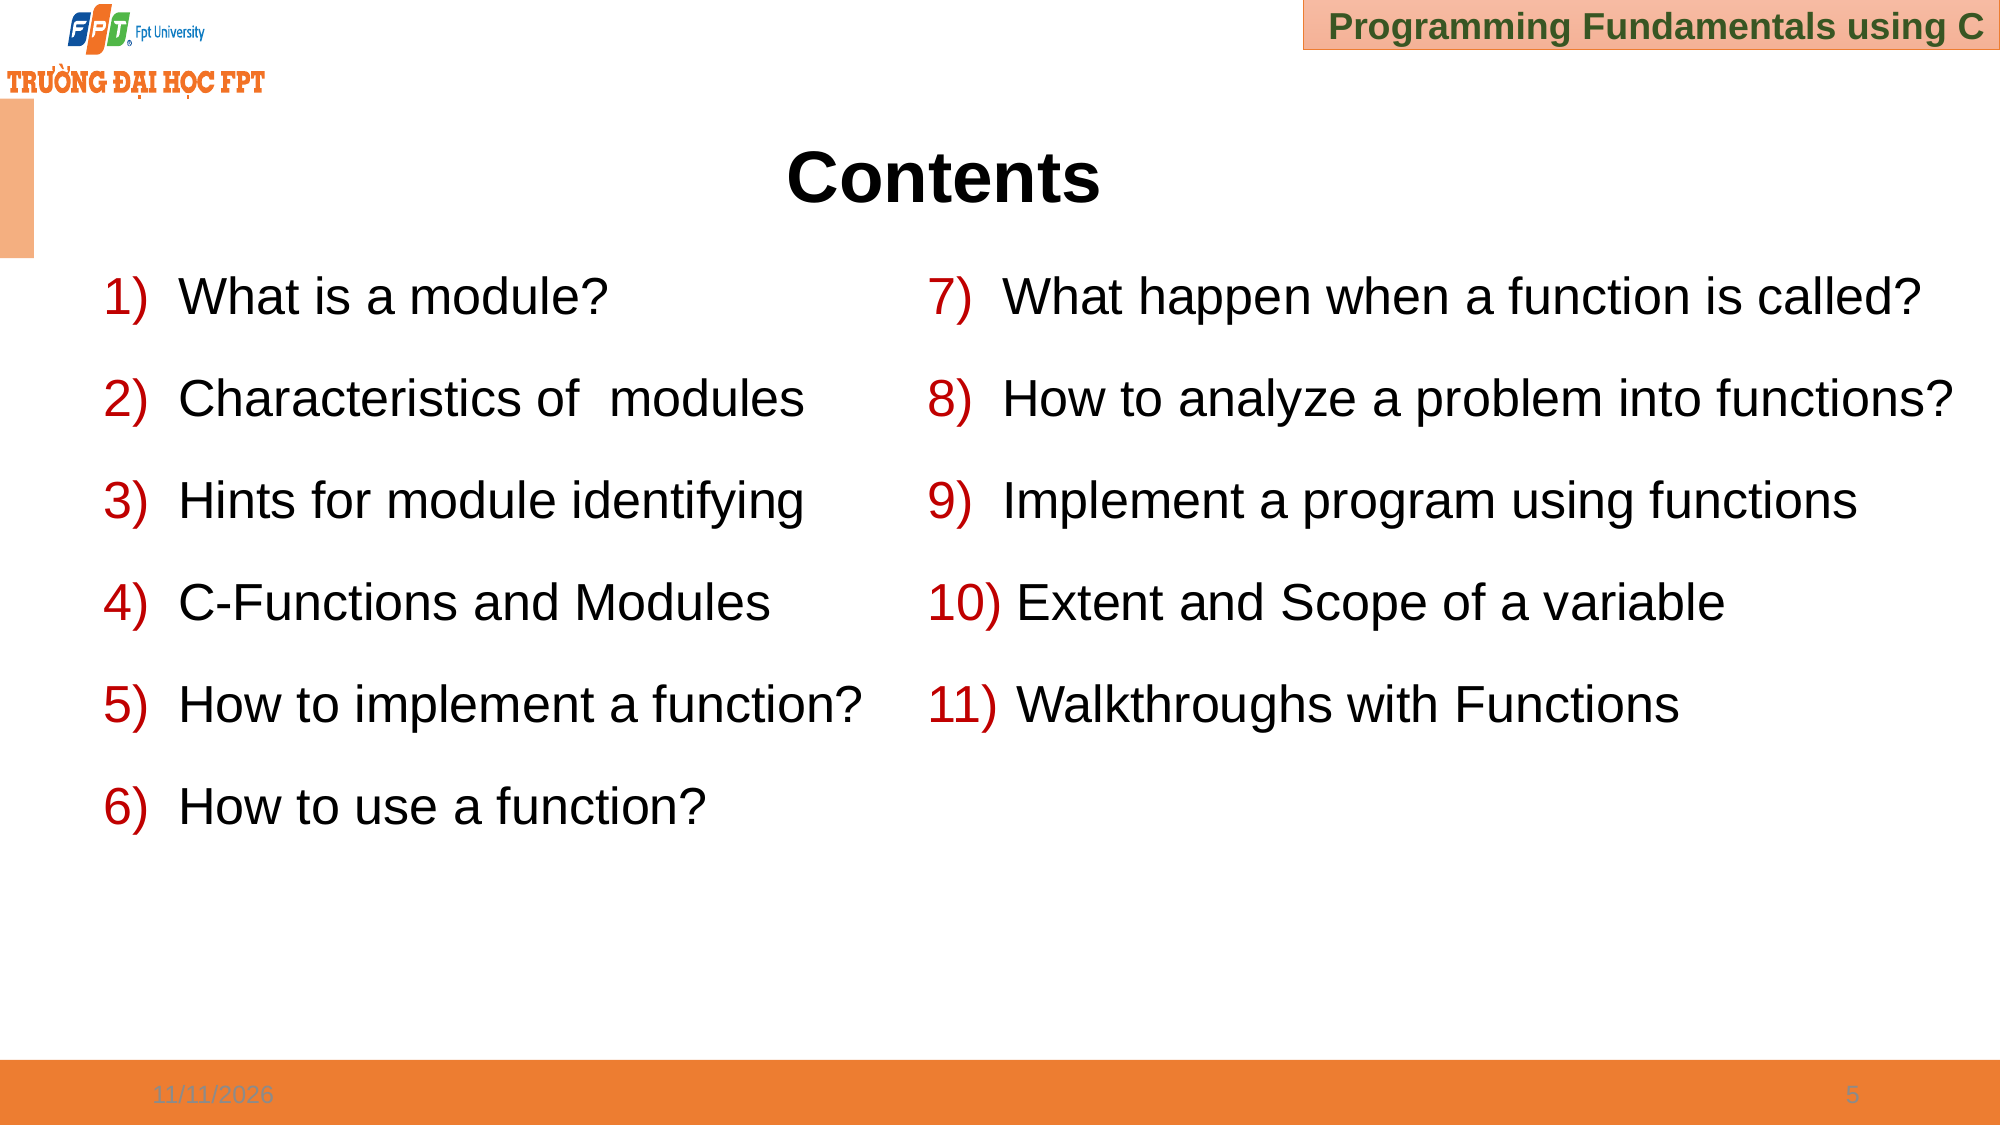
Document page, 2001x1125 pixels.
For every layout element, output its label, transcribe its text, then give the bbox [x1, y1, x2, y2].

slide_number 5 [1424, 1063, 1875, 1123]
list What is a module? Characteristics of modules Hints for module identifying C-Functions and Modules How to implement a function? How to use a function? [88, 235, 912, 1057]
title Contents [81, 131, 1807, 227]
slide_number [137, 1063, 588, 1123]
text_box What happen when a function is called? How to analyze a problem into functions? Implement a program using functions Extent and Scope of a variable Walkthroughs with Functions [912, 235, 1979, 1057]
